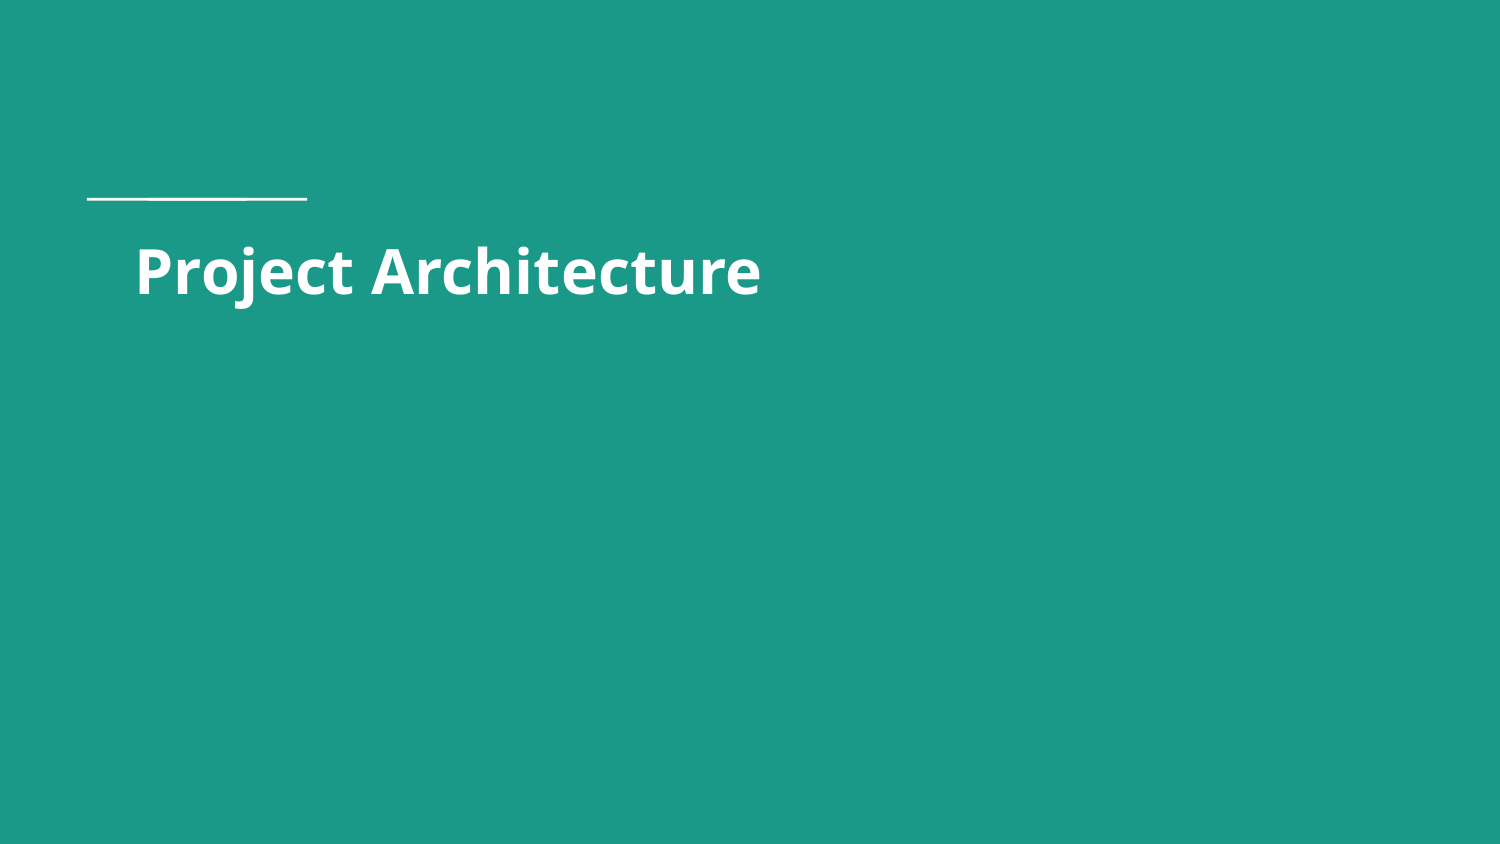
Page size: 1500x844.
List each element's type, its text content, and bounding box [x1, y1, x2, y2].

title Project Architecture [119, 216, 1381, 466]
